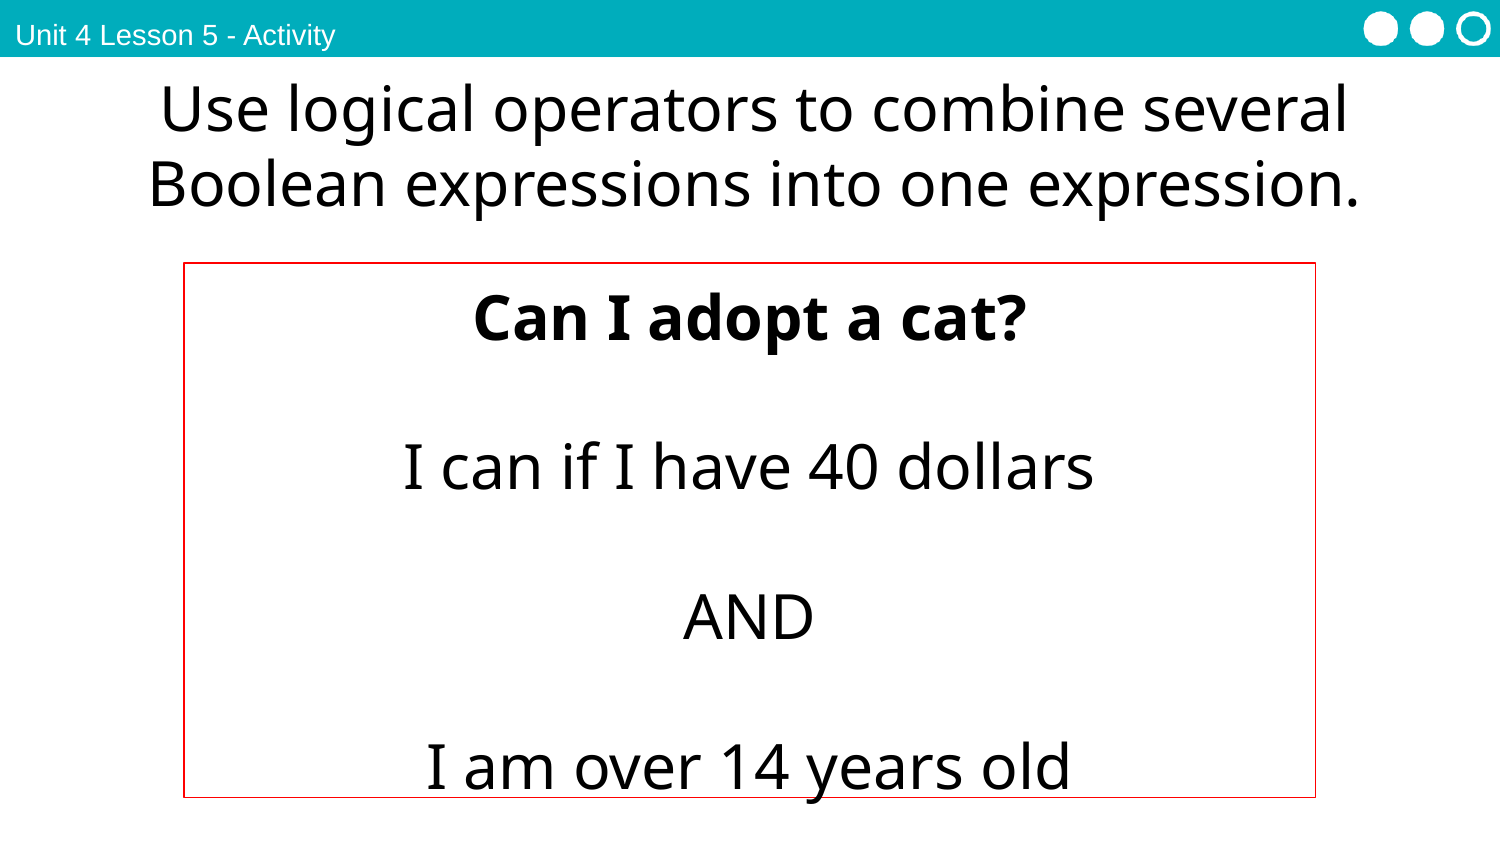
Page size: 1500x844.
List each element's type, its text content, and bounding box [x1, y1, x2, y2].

picture [0, 0, 1500, 844]
text_box Can I adopt a cat? I can if I have 40 dollars AND I am over 14 years old [184, 262, 1316, 798]
text_box Unit 4 Lesson 5 - Activity [0, 0, 750, 58]
text_box [499, 296, 1180, 376]
text_box Use logical operators to combine several Boolean expressions into one expression. [34, 54, 1477, 216]
